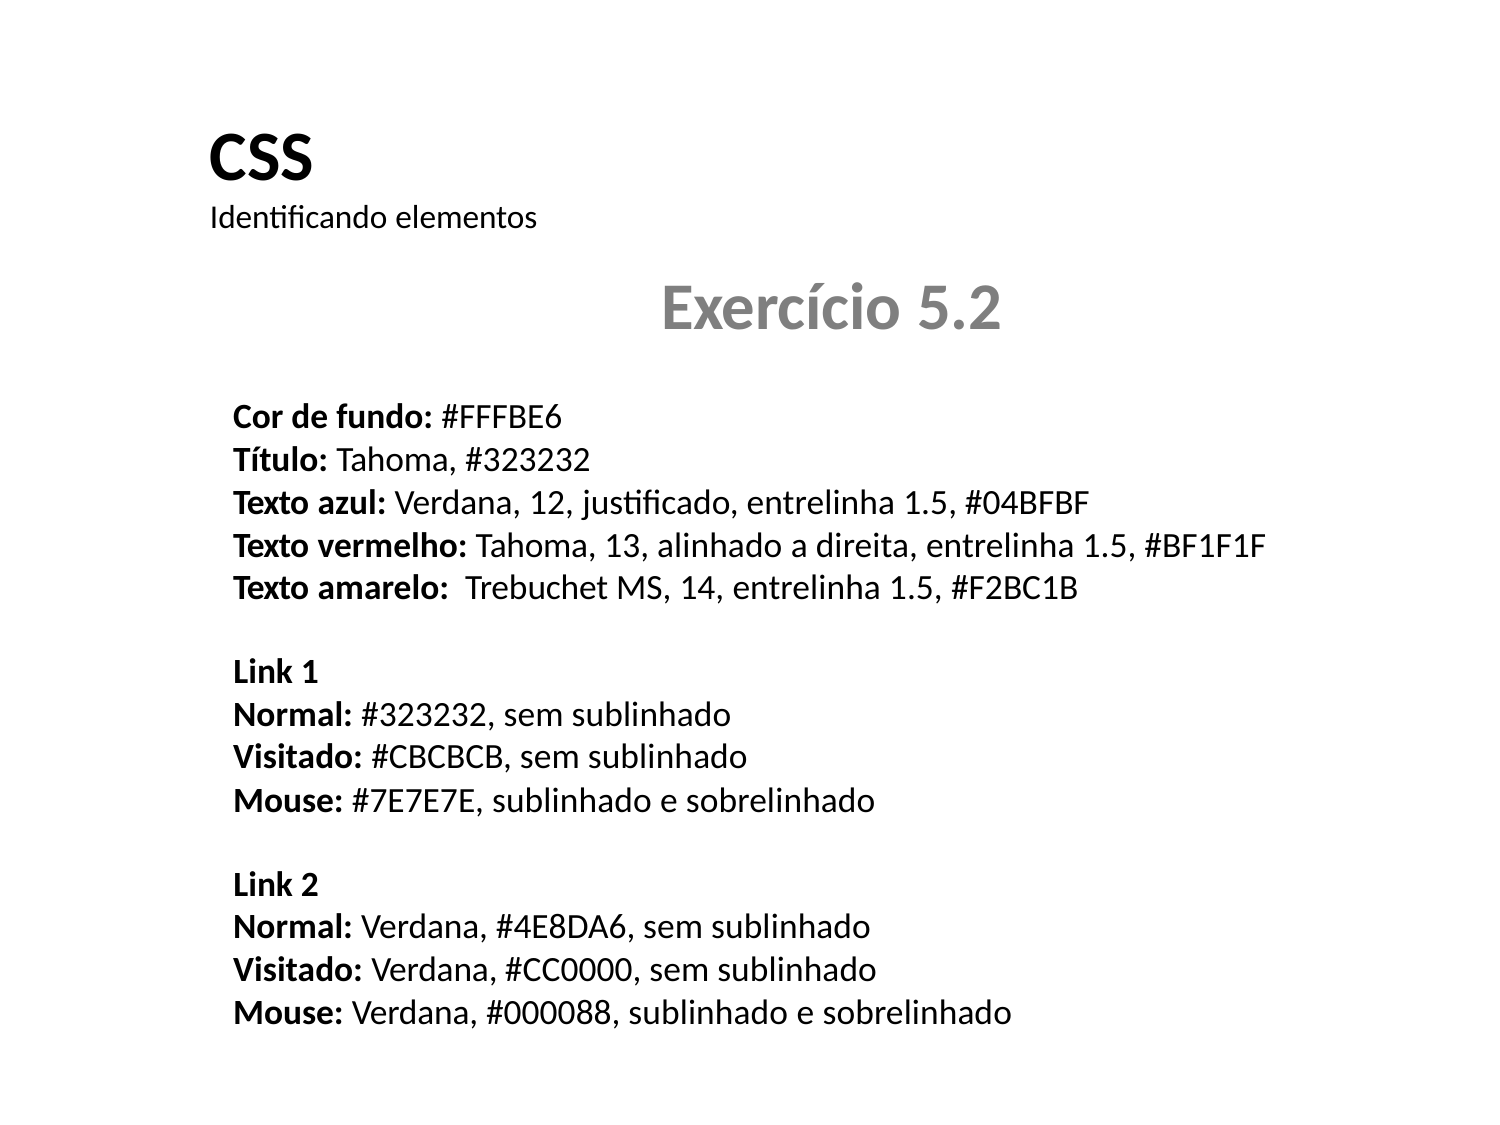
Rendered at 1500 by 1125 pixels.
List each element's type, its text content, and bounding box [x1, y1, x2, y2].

text_box Normal: Verdana, #4E8DA6, sem sublinhado Visitado: Verdana, #CC0000, sem sublinhado Mouse: Verdana, #000088, sublinhado e sobrelinhado [233, 902, 1036, 1032]
text_box Link 2 [233, 860, 344, 902]
text_box CSS Identificando elementos [209, 108, 564, 236]
text_box Cor de fundo: #FFFBE6 Título: Tahoma, #323232 Texto azul: Verdana, 12, justificado, entrelinha 1.5, #04BFBF Texto vermelho: Tahoma, 13, alinhado a direita, entrelinha 1.5, #BF1F1F Texto amarelo: Trebuchet MS, 14, entrelinha 1.5, #F2BC1B [233, 392, 1293, 607]
text_box Exercício 5.2 [661, 261, 1030, 344]
text_box Normal: #323232, sem sublinhado Visitado: #CBCBCB, sem sublinhado Mouse: #7E7E7E, sublinhado e sobrelinhado [233, 690, 898, 820]
text_box Link 1 [233, 647, 344, 690]
